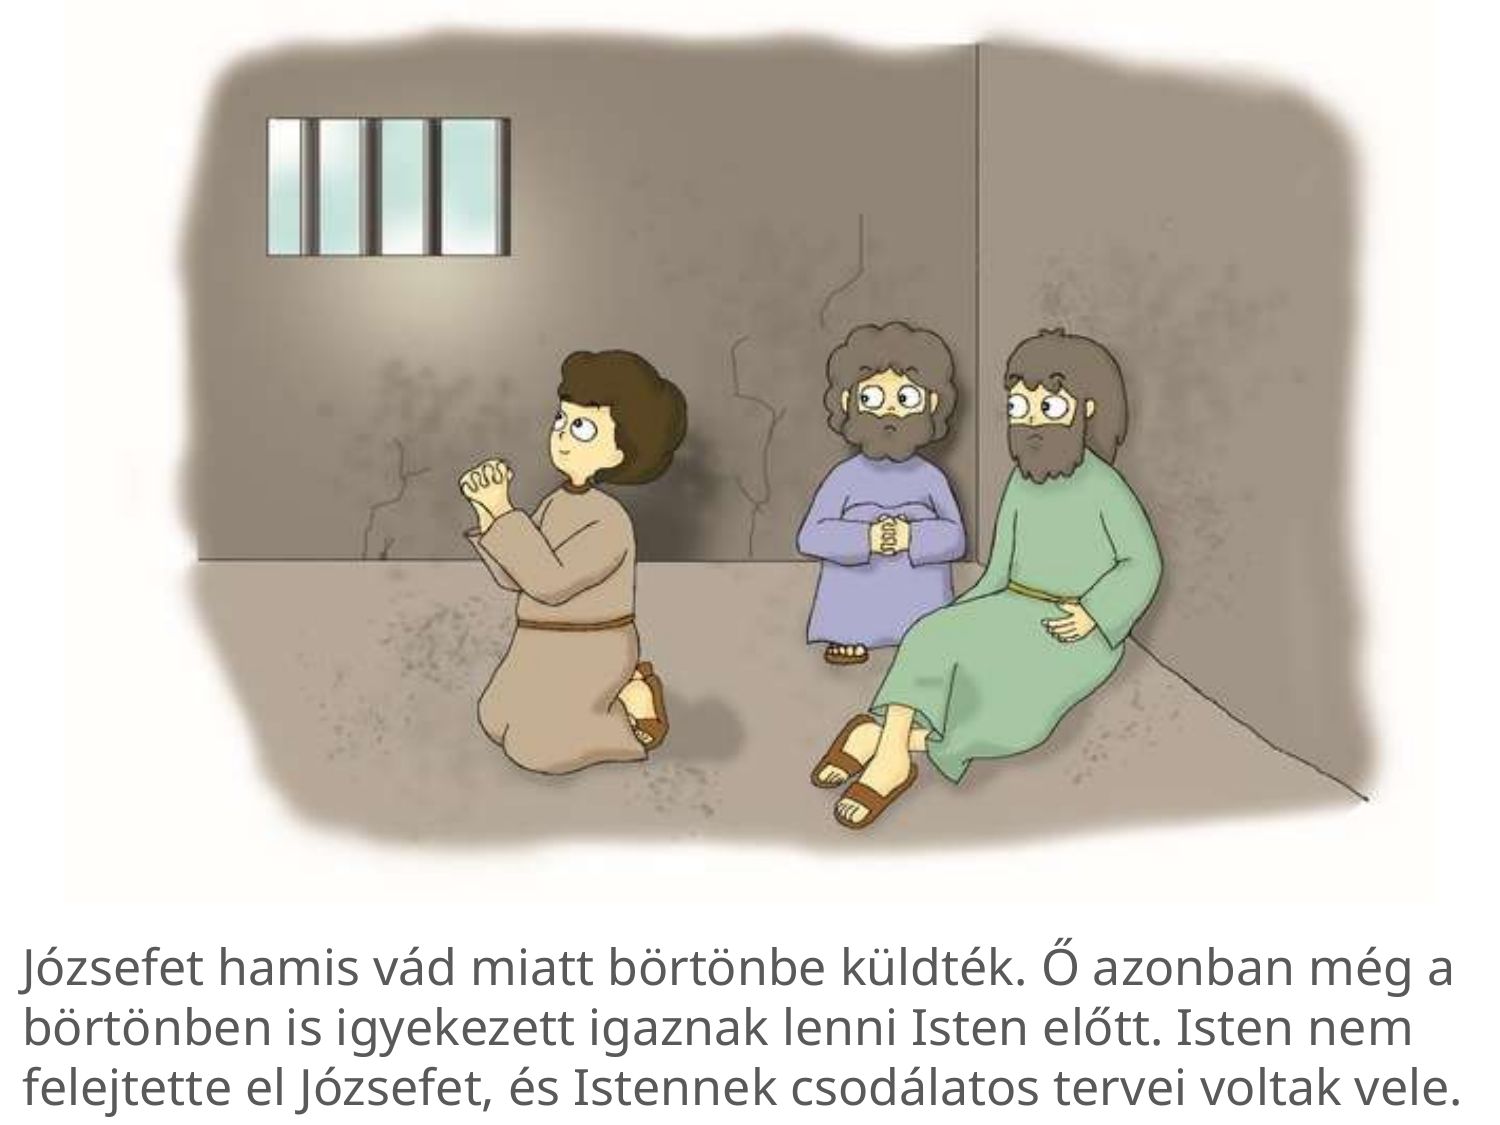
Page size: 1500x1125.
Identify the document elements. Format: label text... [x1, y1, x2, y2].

text_box Józsefet hamis vád miatt börtönbe küldték. Ő azonban még a börtönben is igyekezett igaznak lenni Isten előtt. Isten nem felejtette el Józsefet, és Istennek csodálatos tervei voltak vele. [7, 928, 1493, 1123]
picture [64, 0, 1436, 906]
